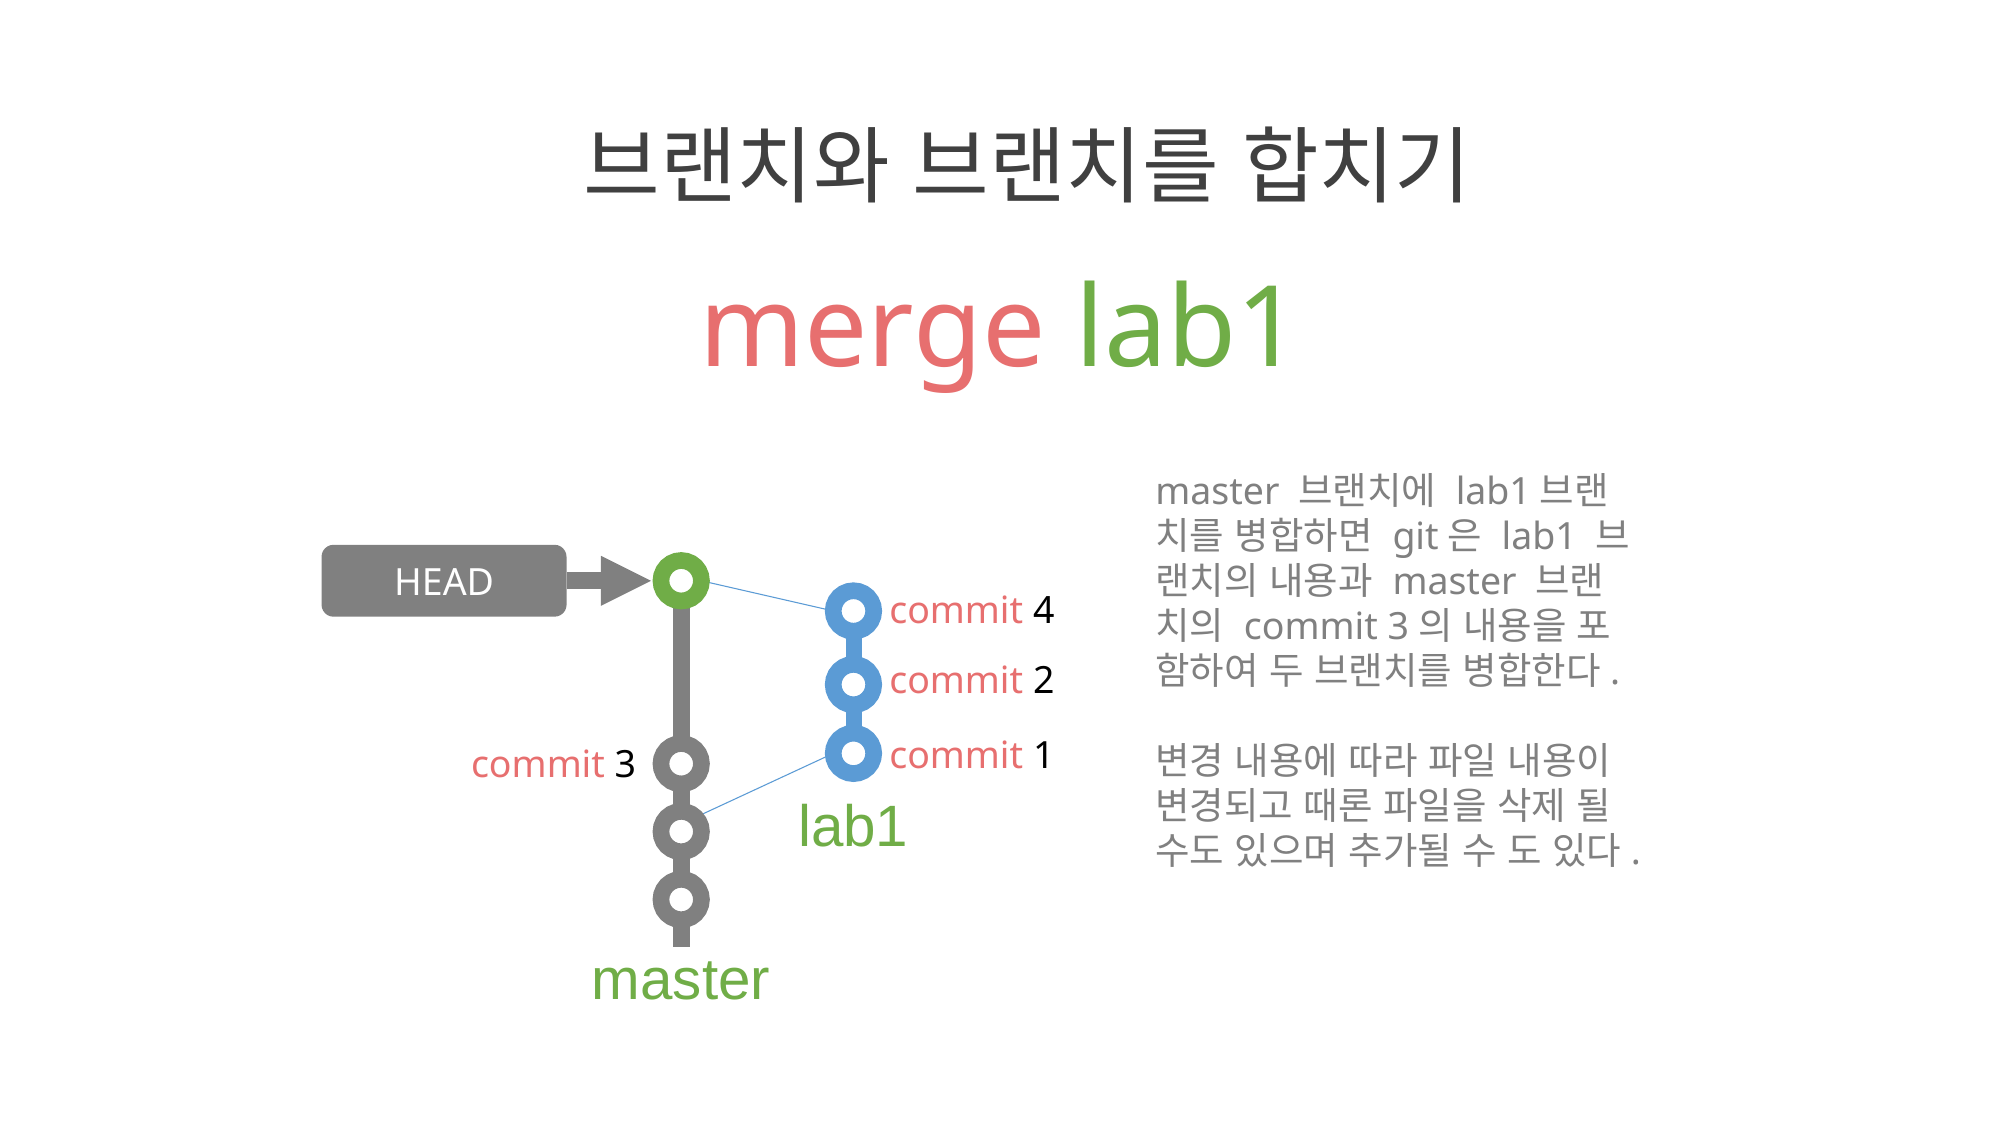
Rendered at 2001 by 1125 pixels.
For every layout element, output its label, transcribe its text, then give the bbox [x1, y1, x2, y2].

text_box merge lab1 [684, 246, 1316, 397]
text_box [321, 460, 1679, 1020]
text_box 브랜치와 브랜치를 합치기 [569, 105, 1487, 221]
